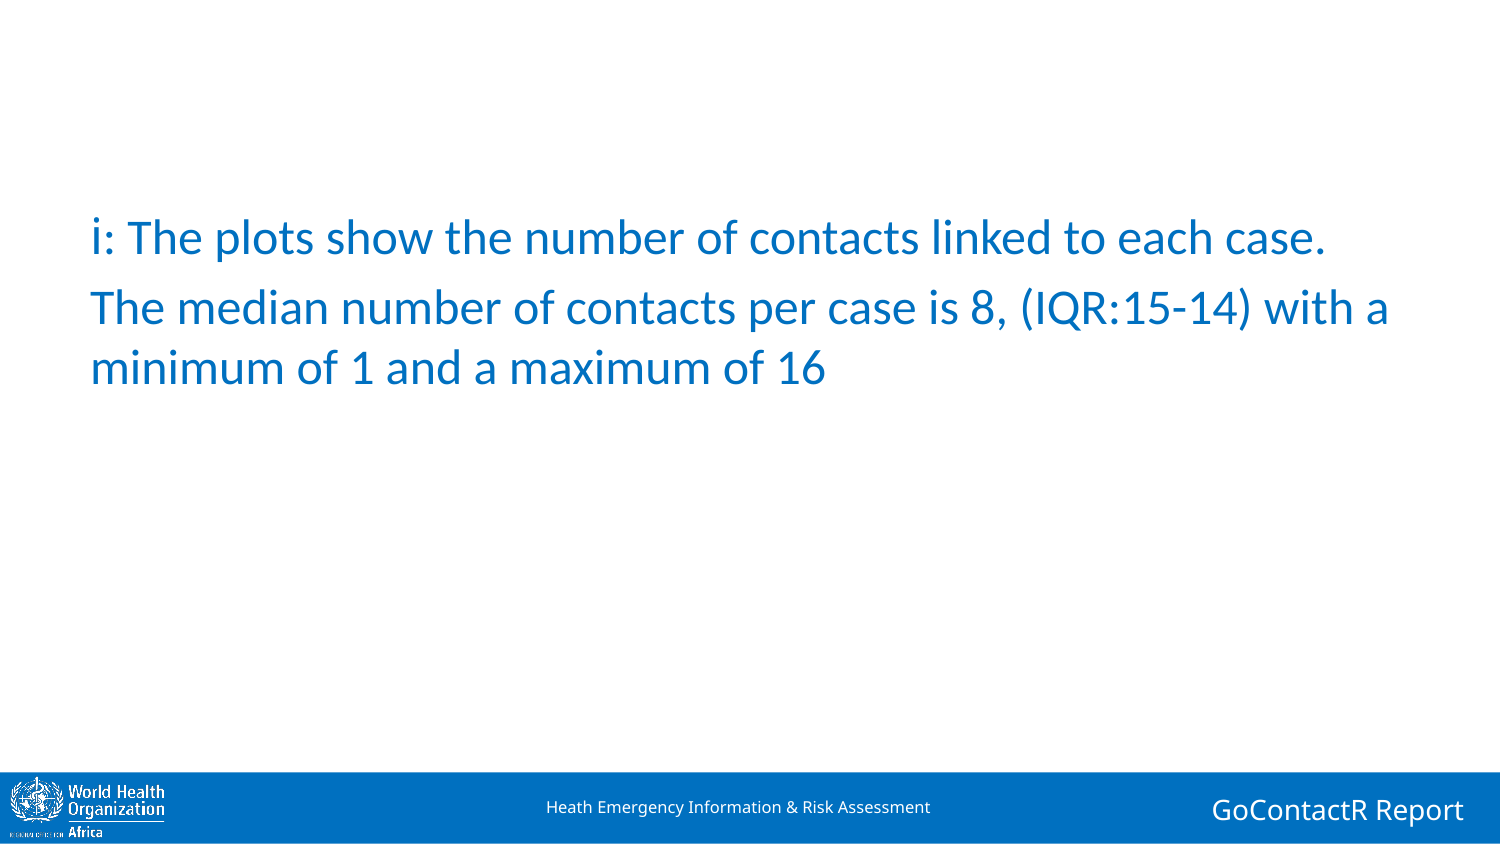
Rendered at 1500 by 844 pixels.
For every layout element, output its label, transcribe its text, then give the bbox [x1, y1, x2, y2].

list ℹ: The plots show the number of contacts linked to each case. The median number of contacts per case is 8, (IQR:15-14) with a minimum of 1 and a maximum of 16 [75, 196, 1425, 754]
picture [7, 775, 166, 839]
